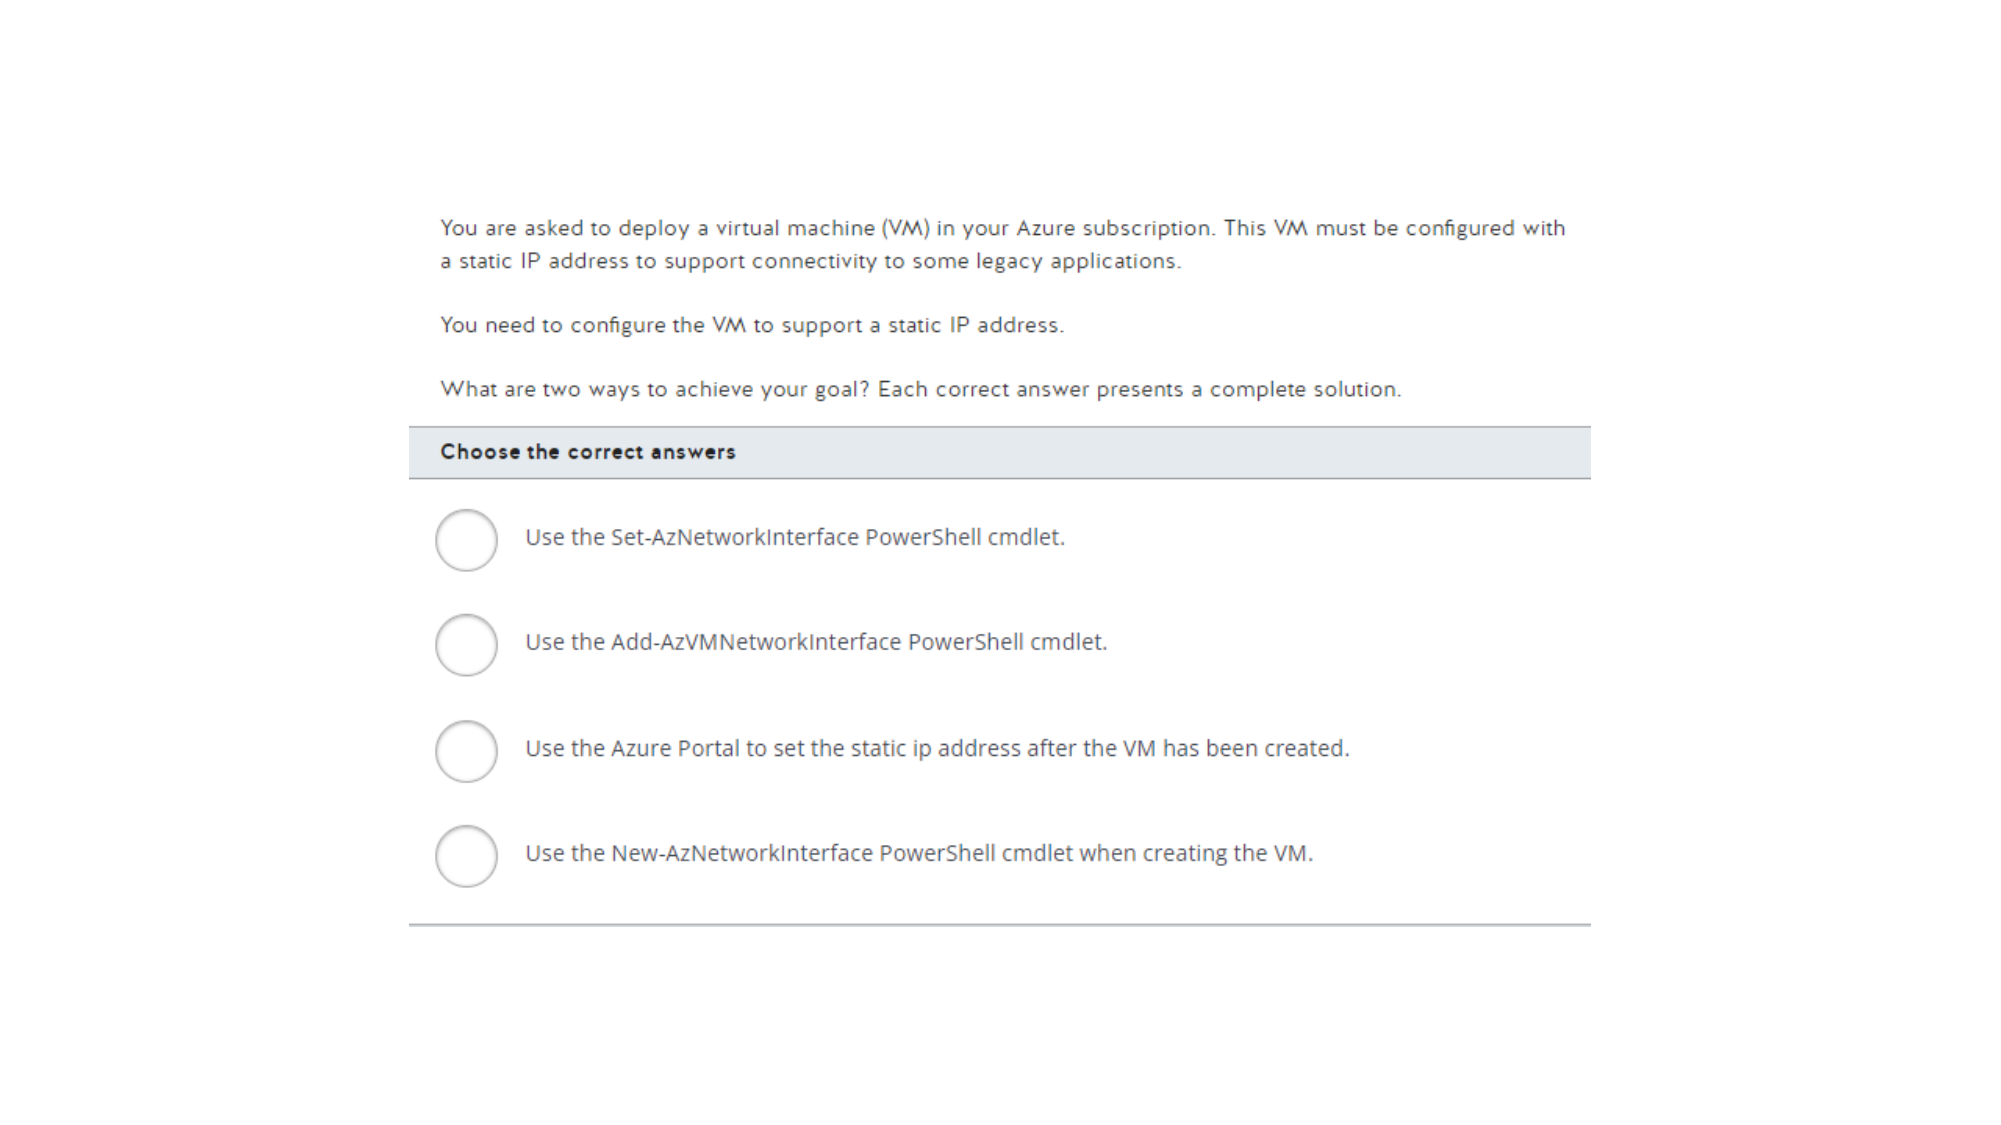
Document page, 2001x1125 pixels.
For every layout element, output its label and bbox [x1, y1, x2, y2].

picture [409, 198, 1591, 927]
